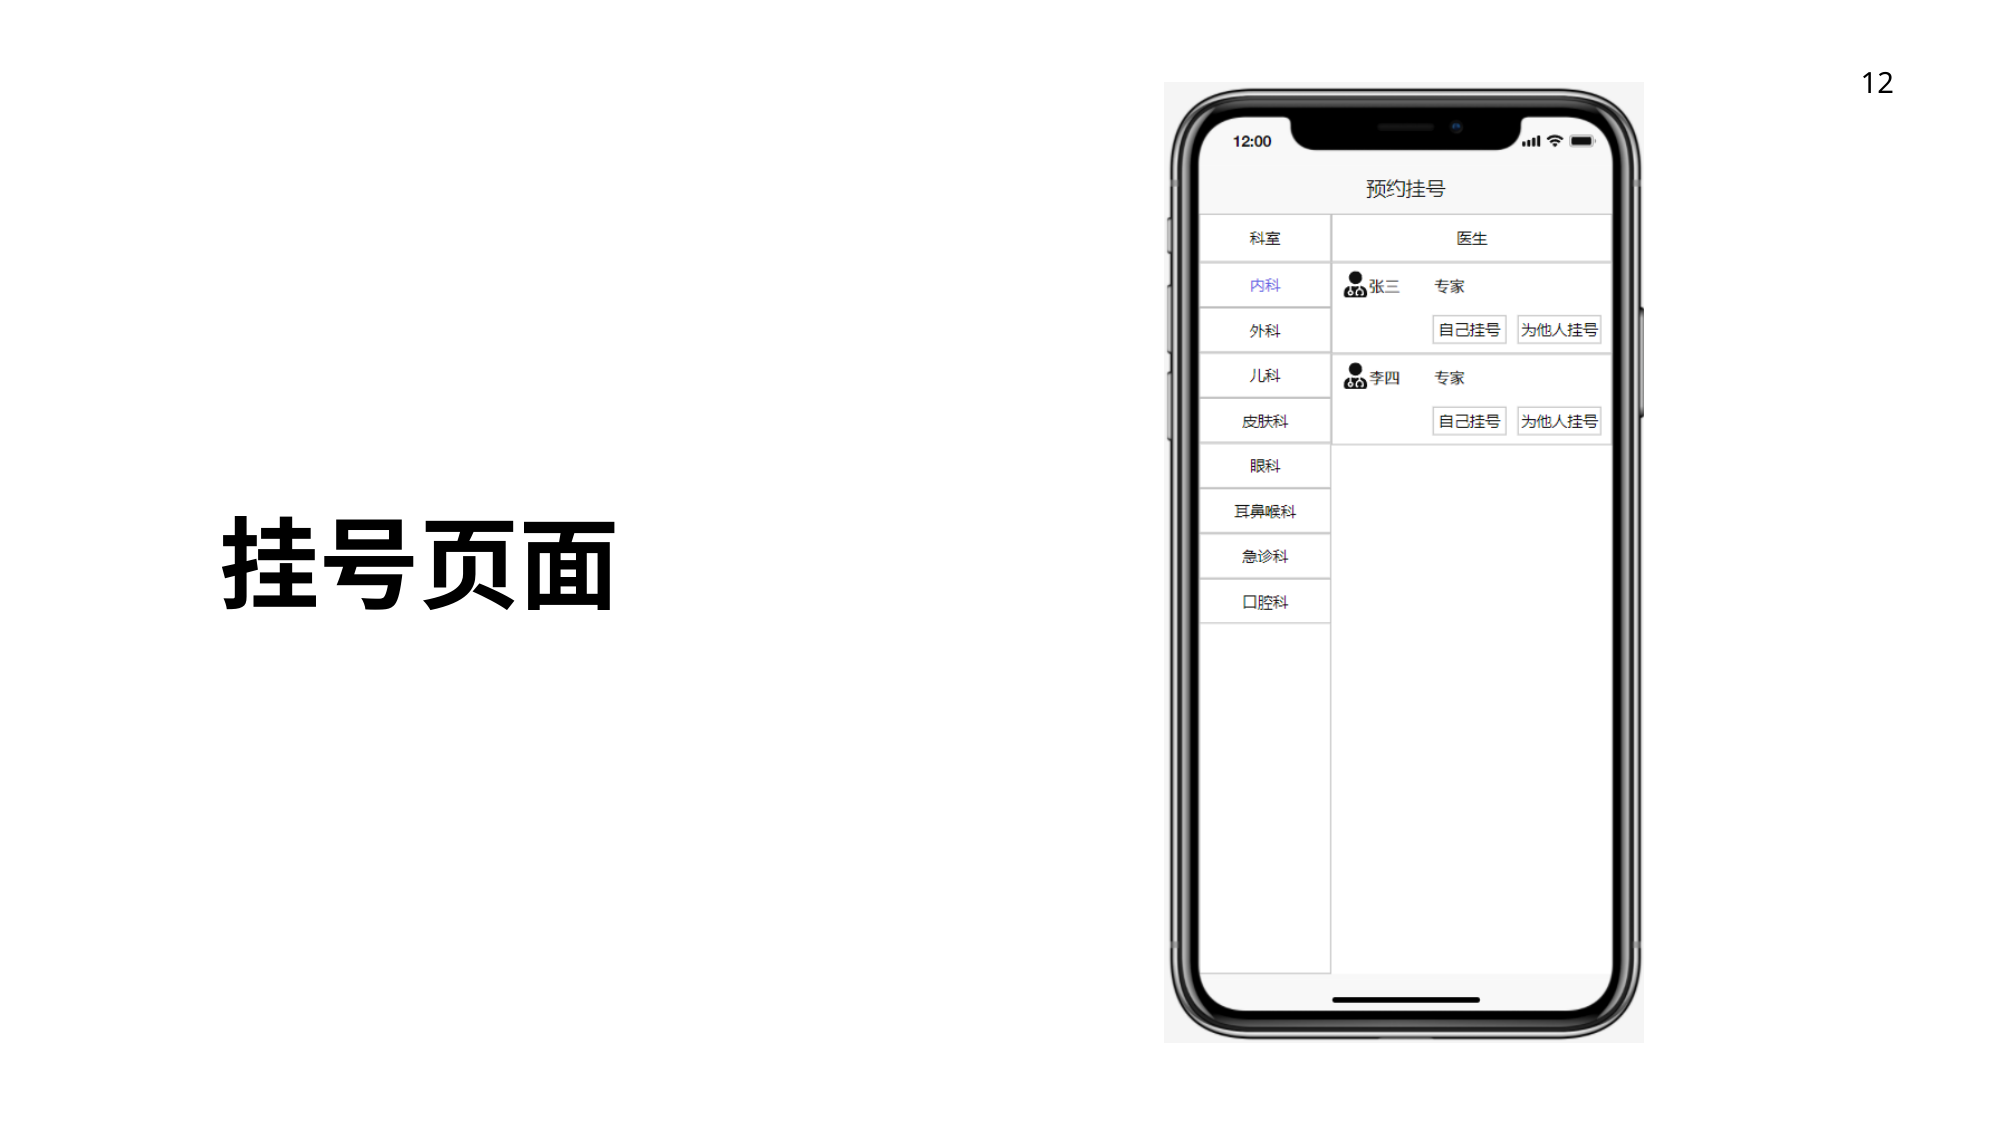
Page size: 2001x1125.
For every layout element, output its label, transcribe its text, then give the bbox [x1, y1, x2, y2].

picture [1164, 82, 1644, 1043]
text_box 挂号页面 [205, 493, 1050, 629]
